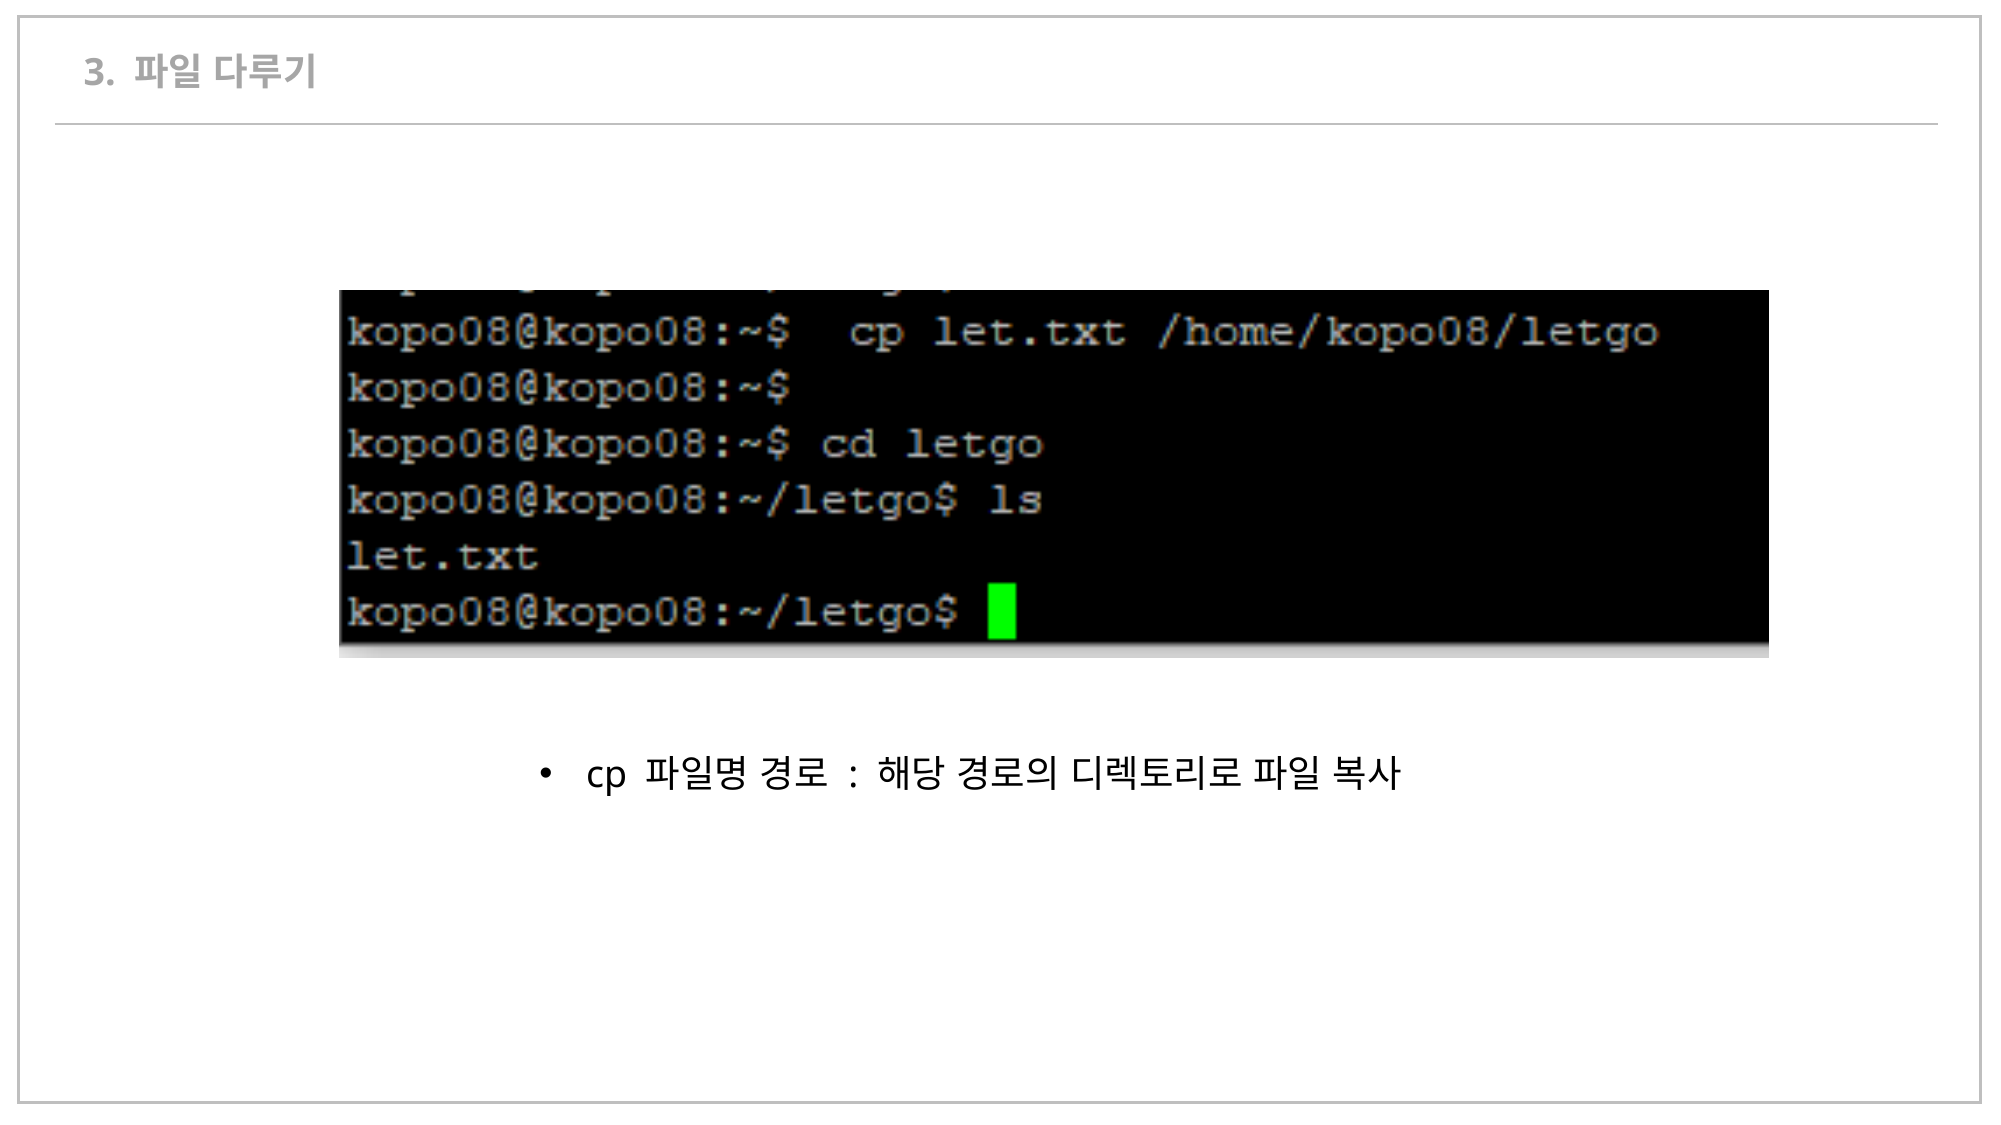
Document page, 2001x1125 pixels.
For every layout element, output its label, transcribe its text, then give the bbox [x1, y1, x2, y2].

picture [339, 290, 1769, 658]
text_box 3. 파일 다루기 [68, 41, 333, 101]
text_box cp 파일명 경로 : 해당 경로의 디렉토리로 파일 복사 [524, 742, 2000, 803]
